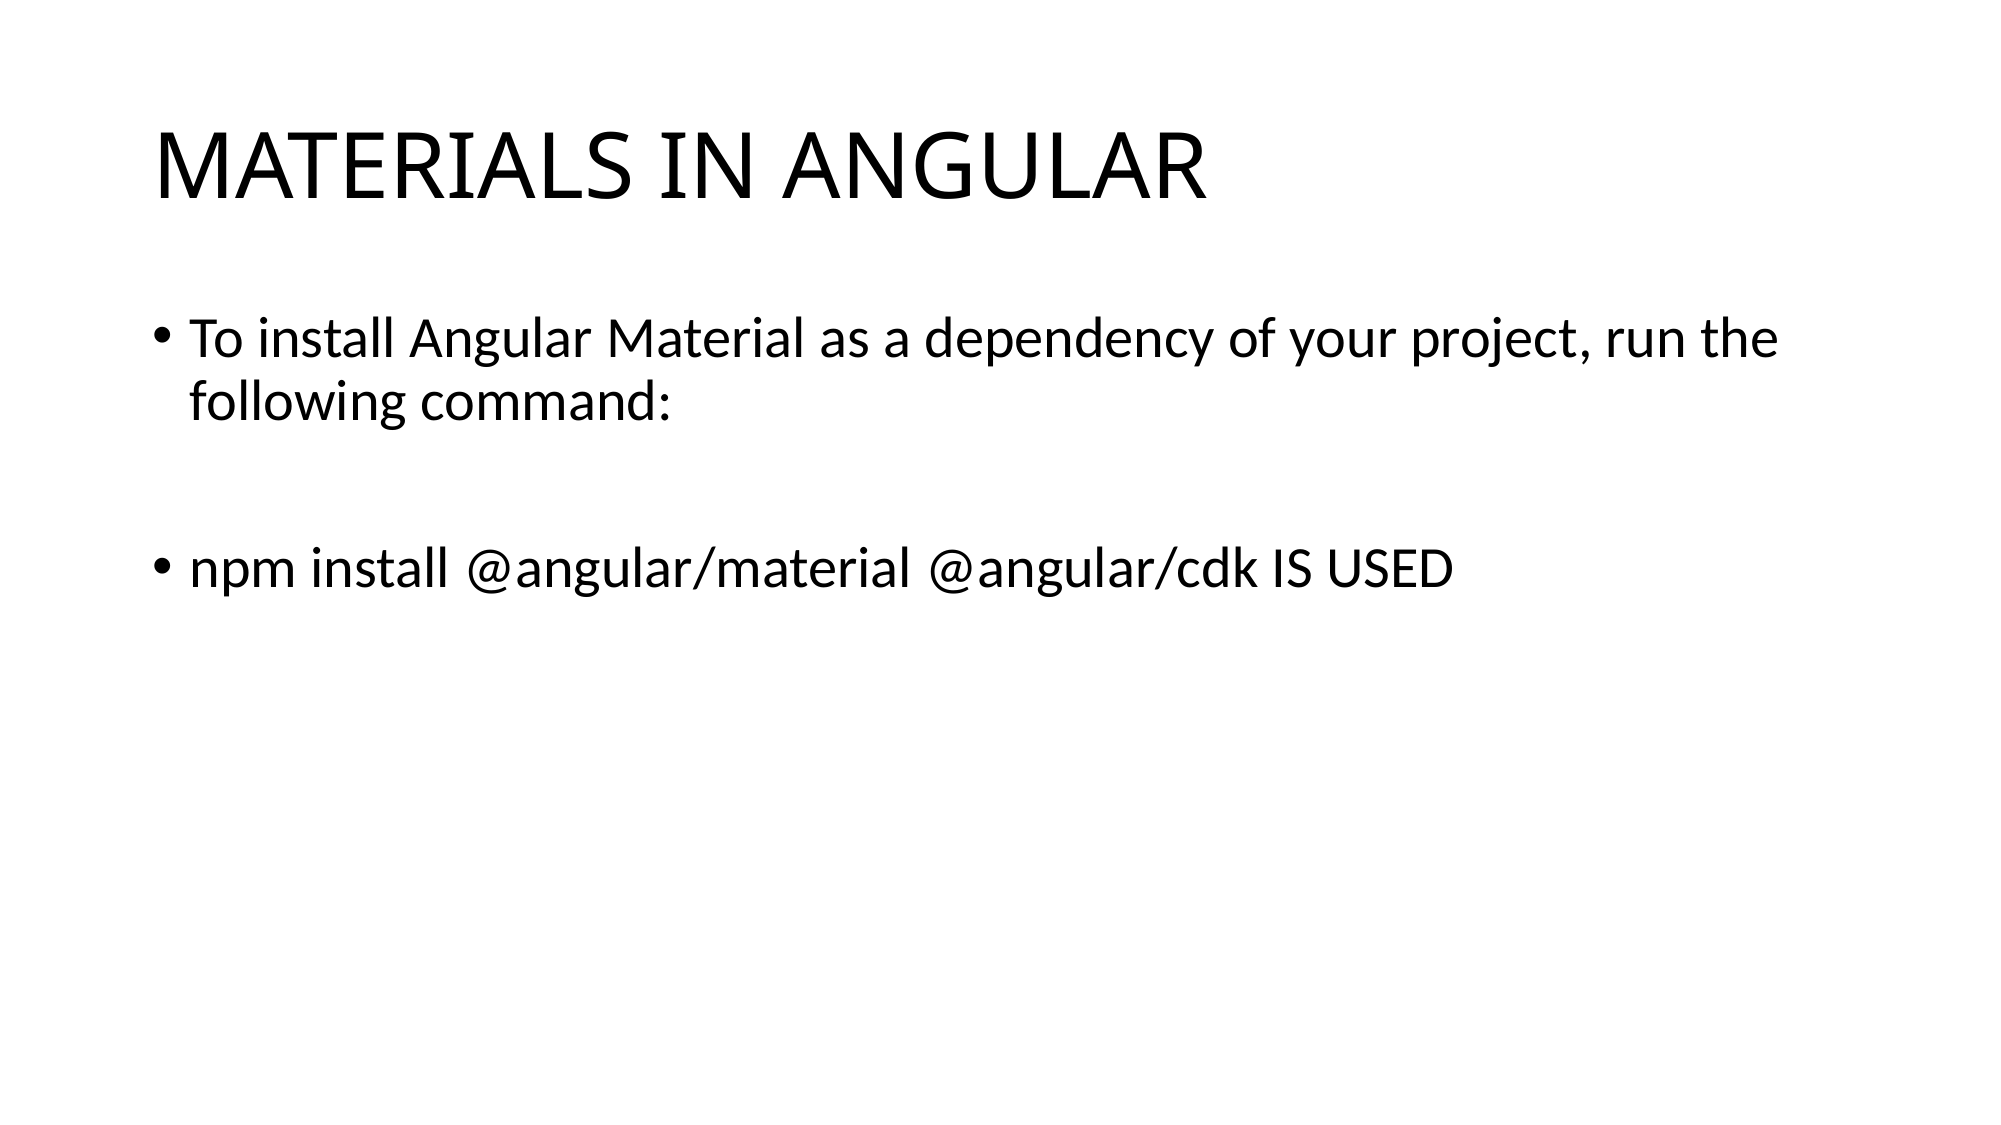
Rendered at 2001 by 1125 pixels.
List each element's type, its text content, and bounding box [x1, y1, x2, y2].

list To install Angular Material as a dependency of your project, run the following command: npm install @angular/material @angular/cdk IS USED [137, 299, 1863, 1014]
title MATERIALS IN ANGULAR [137, 59, 1863, 278]
